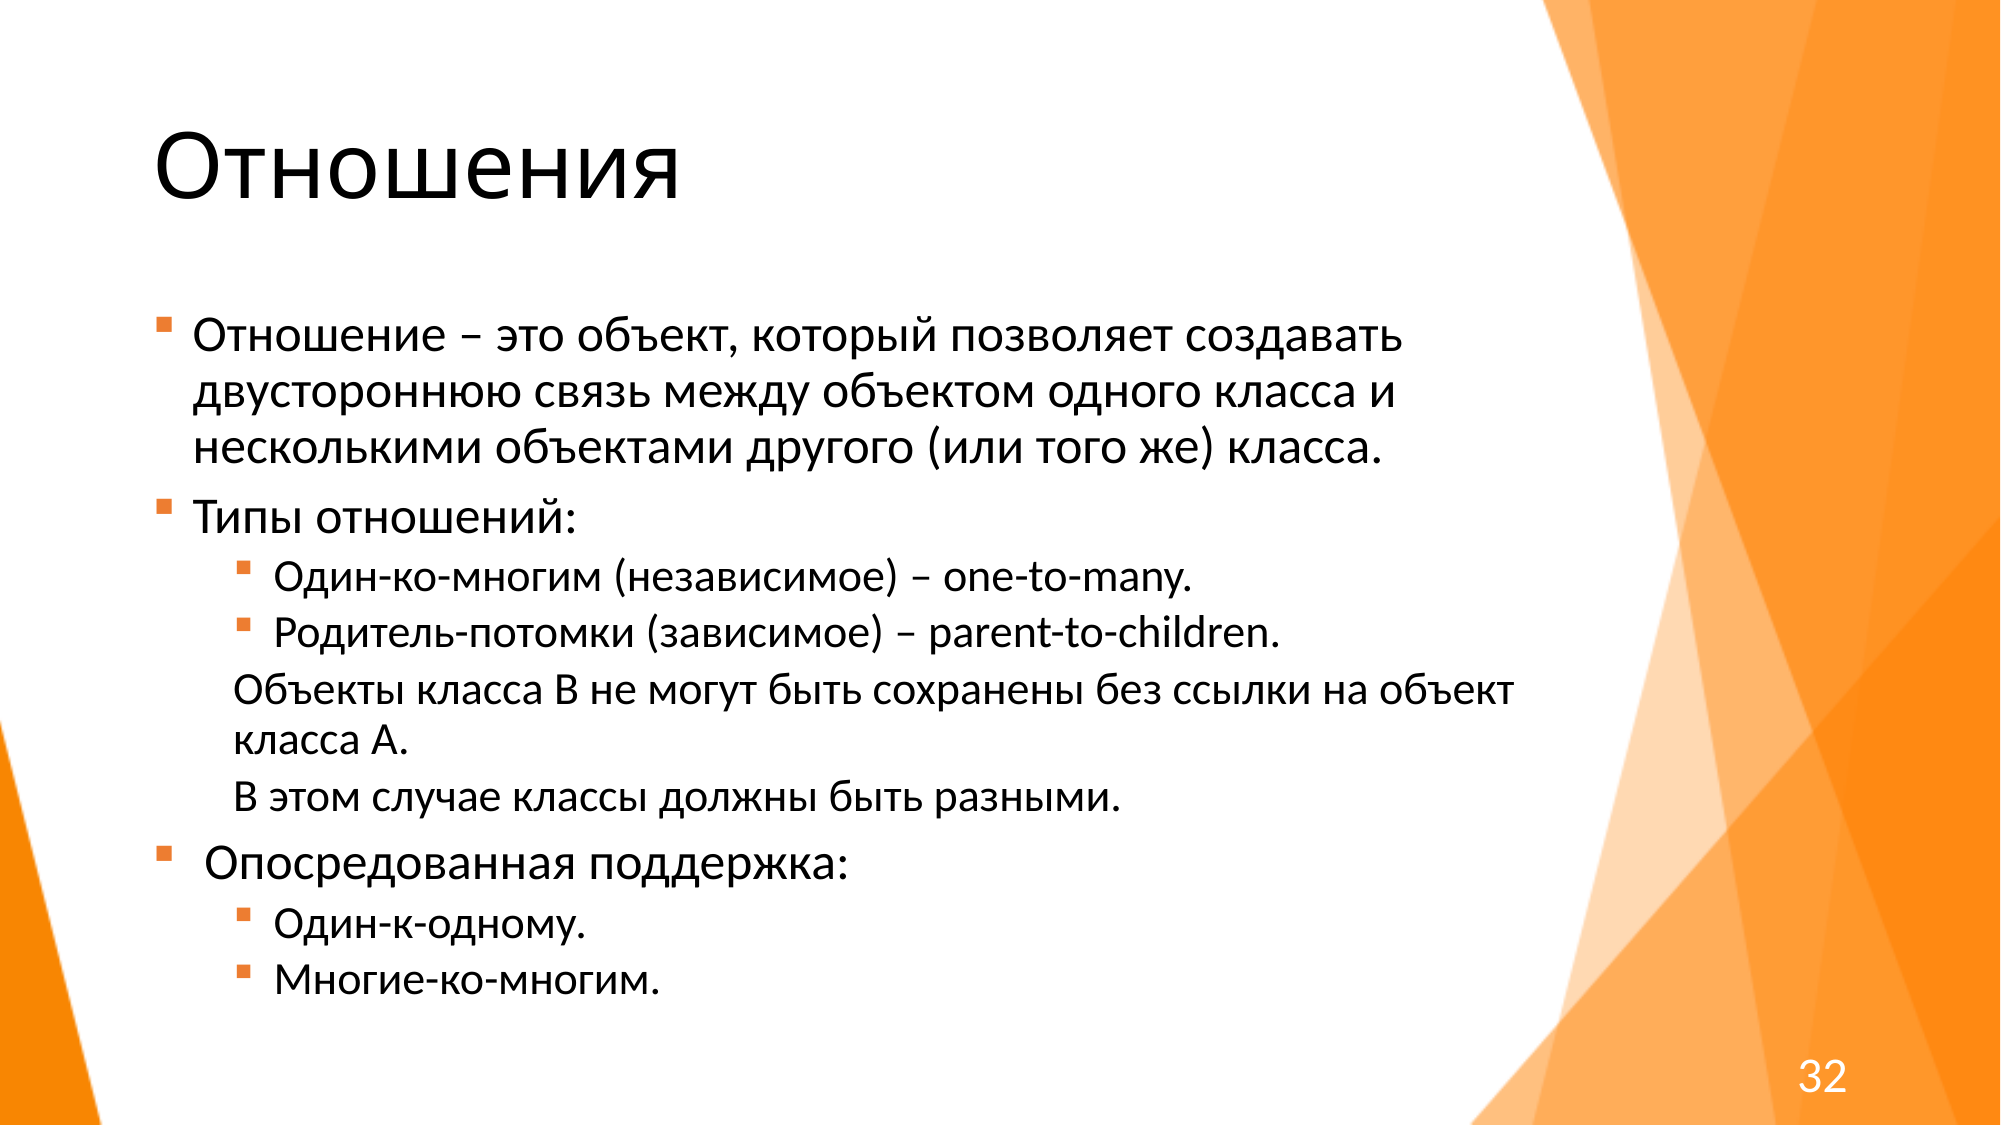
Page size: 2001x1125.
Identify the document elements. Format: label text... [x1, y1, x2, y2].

slide_number 32 [1412, 1042, 1863, 1103]
picture [0, 0, 2001, 1125]
title Отношения [137, 59, 1863, 278]
list Отношение – это объект, который позволяет создавать двустороннюю связь между объектом одного класса и несколькими объектами другого (или того же) класса. Типы отношений: Один-ко-многим (независимое) – one-to-many. Родитель-потомки (зависимое) – parent-to-children. Объекты класса В не могут быть сохранены без ссылки на объект класса А. В этом случае классы должны быть разными. Опосредованная поддержка: Один-к-одному. Многие-ко-многим. [137, 299, 1633, 1014]
